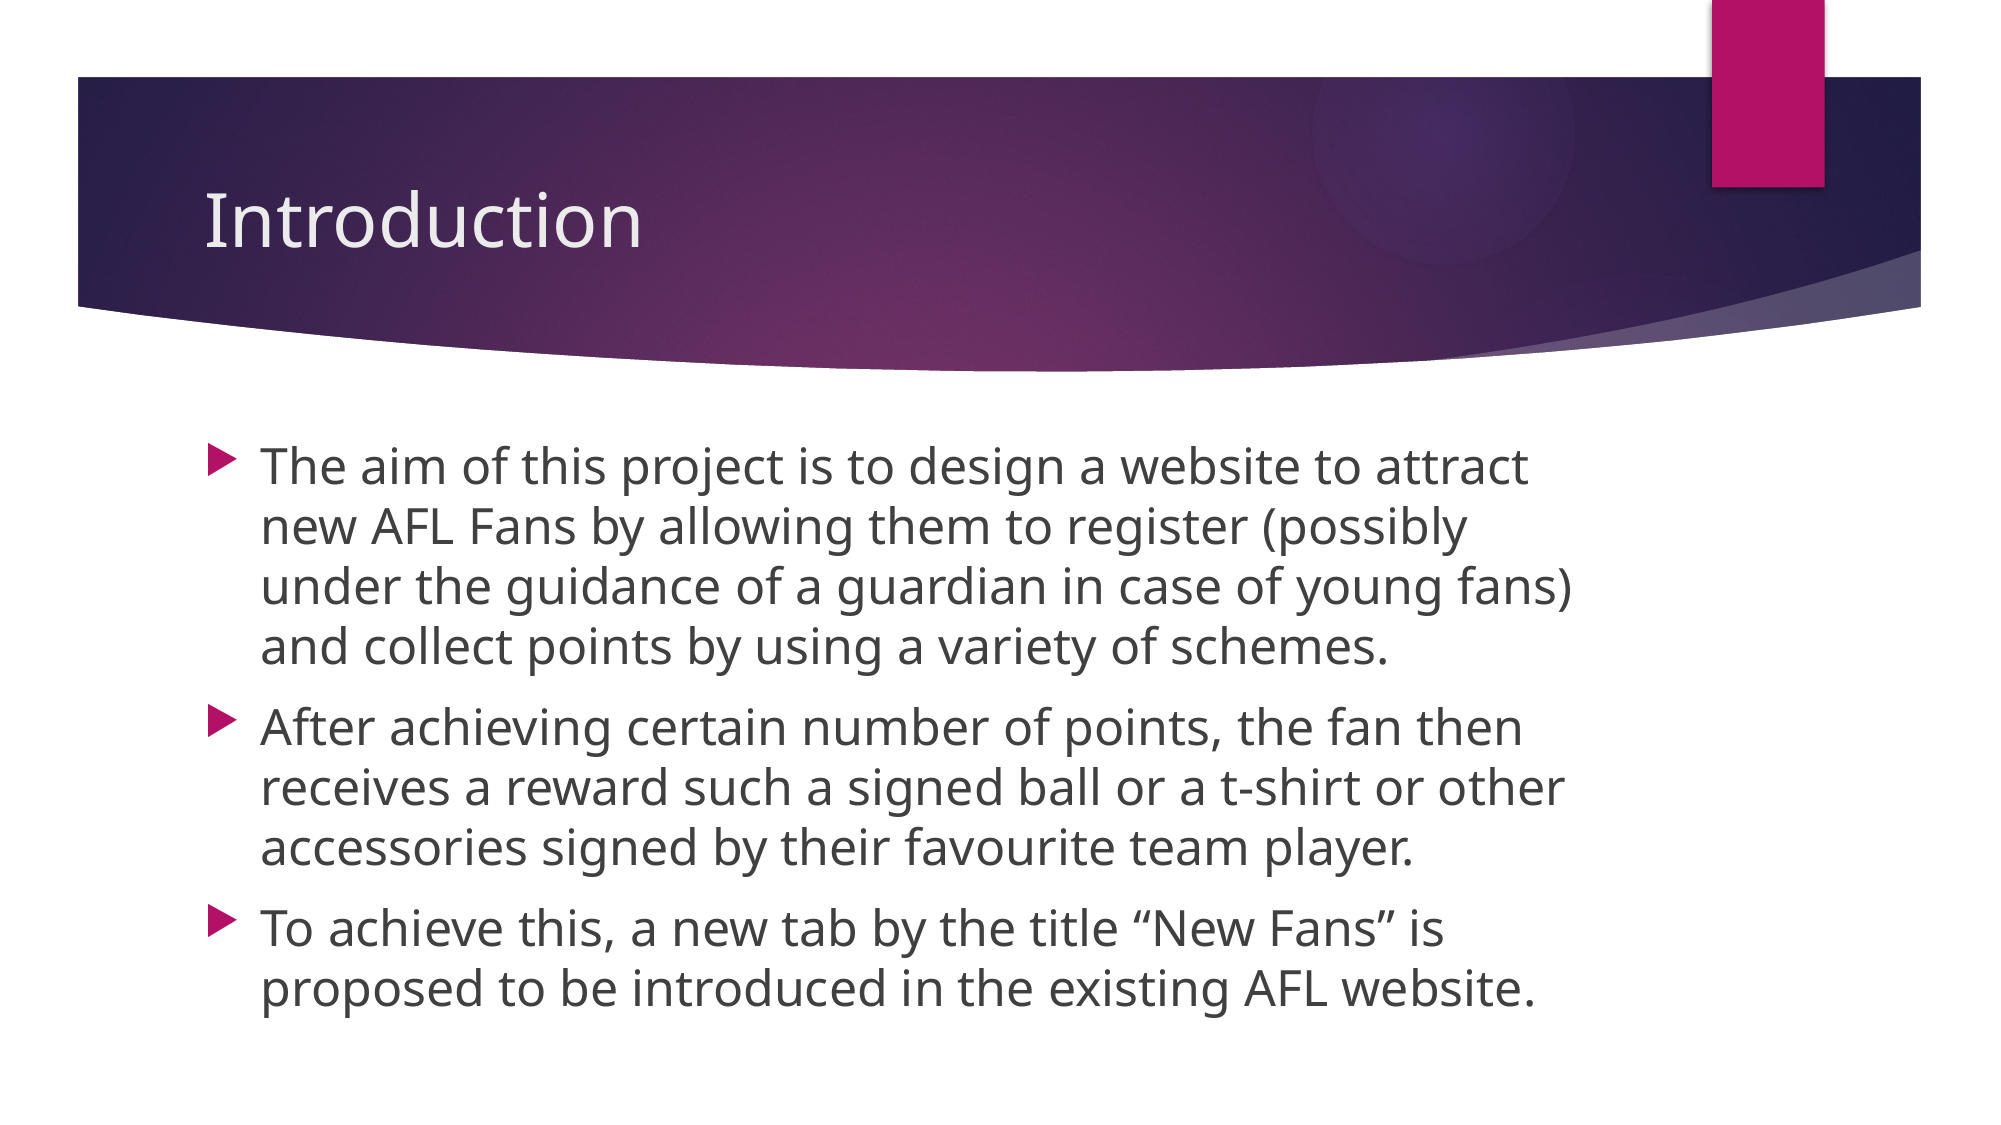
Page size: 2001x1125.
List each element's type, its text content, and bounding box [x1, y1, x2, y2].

title Introduction [189, 159, 1627, 276]
list The aim of this project is to design a website to attract new AFL Fans by allowing them to register (possibly under the guidance of a guardian in case of young fans) and collect points by using a variety of schemes. After achieving certain number of points, the fan then receives a reward such a signed ball or a t-shirt or other accessories signed by their favourite team player. To achieve this, a new tab by the title “New Fans” is proposed to be introduced in the existing AFL website. [189, 427, 1638, 1033]
